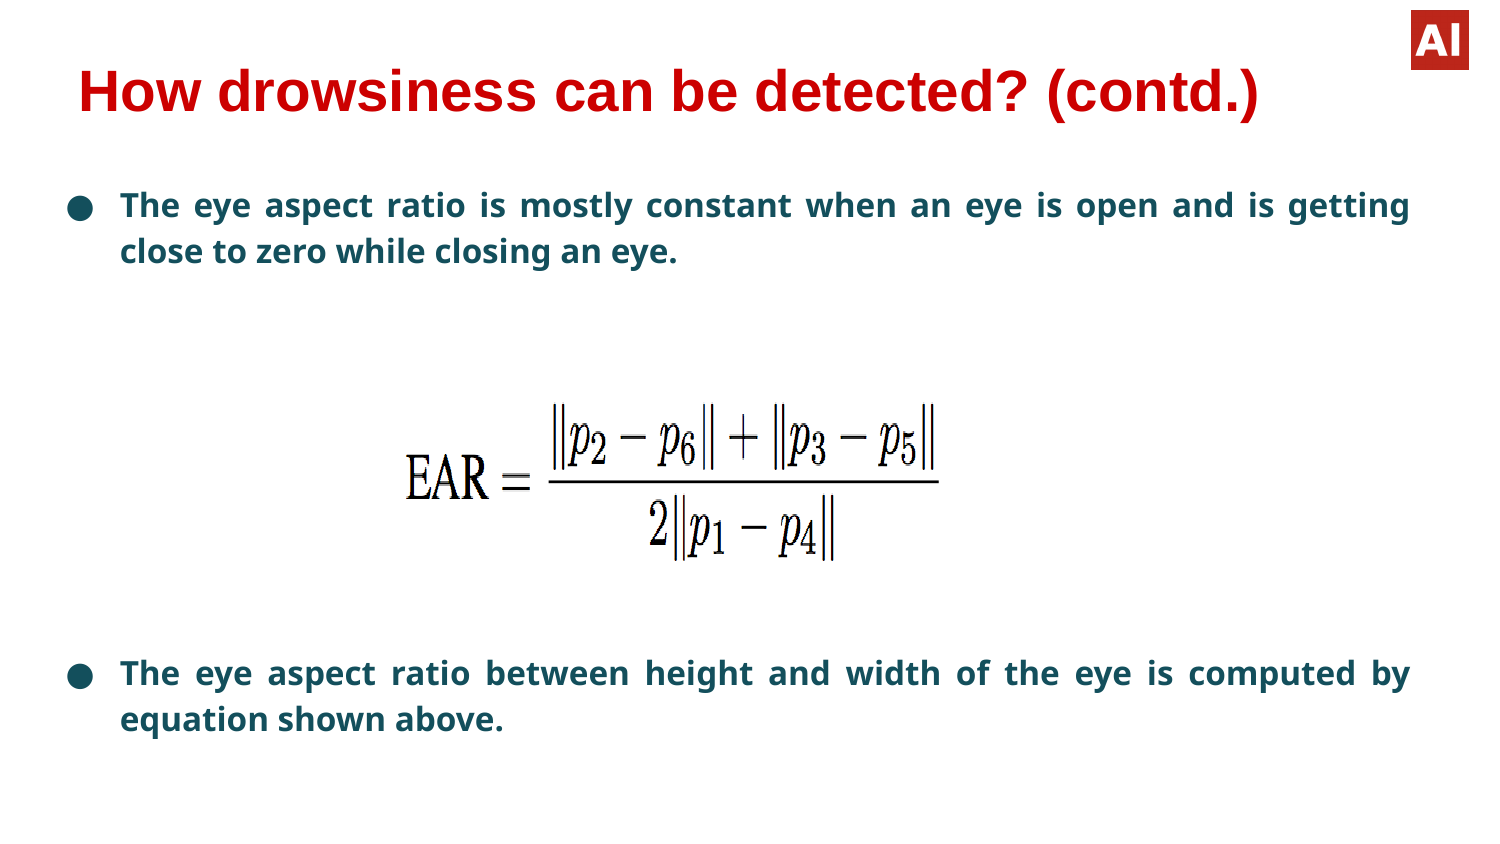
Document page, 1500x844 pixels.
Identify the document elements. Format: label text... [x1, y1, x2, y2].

title How drowsiness can be detected? (contd.) [63, 37, 1462, 132]
list The eye aspect ratio is mostly constant when an eye is open and is getting close to zero while closing an eye. The eye aspect ratio between height and width of the eye is computed by equation shown above. [29, 98, 1428, 660]
picture [374, 371, 976, 586]
picture [1411, 10, 1469, 70]
